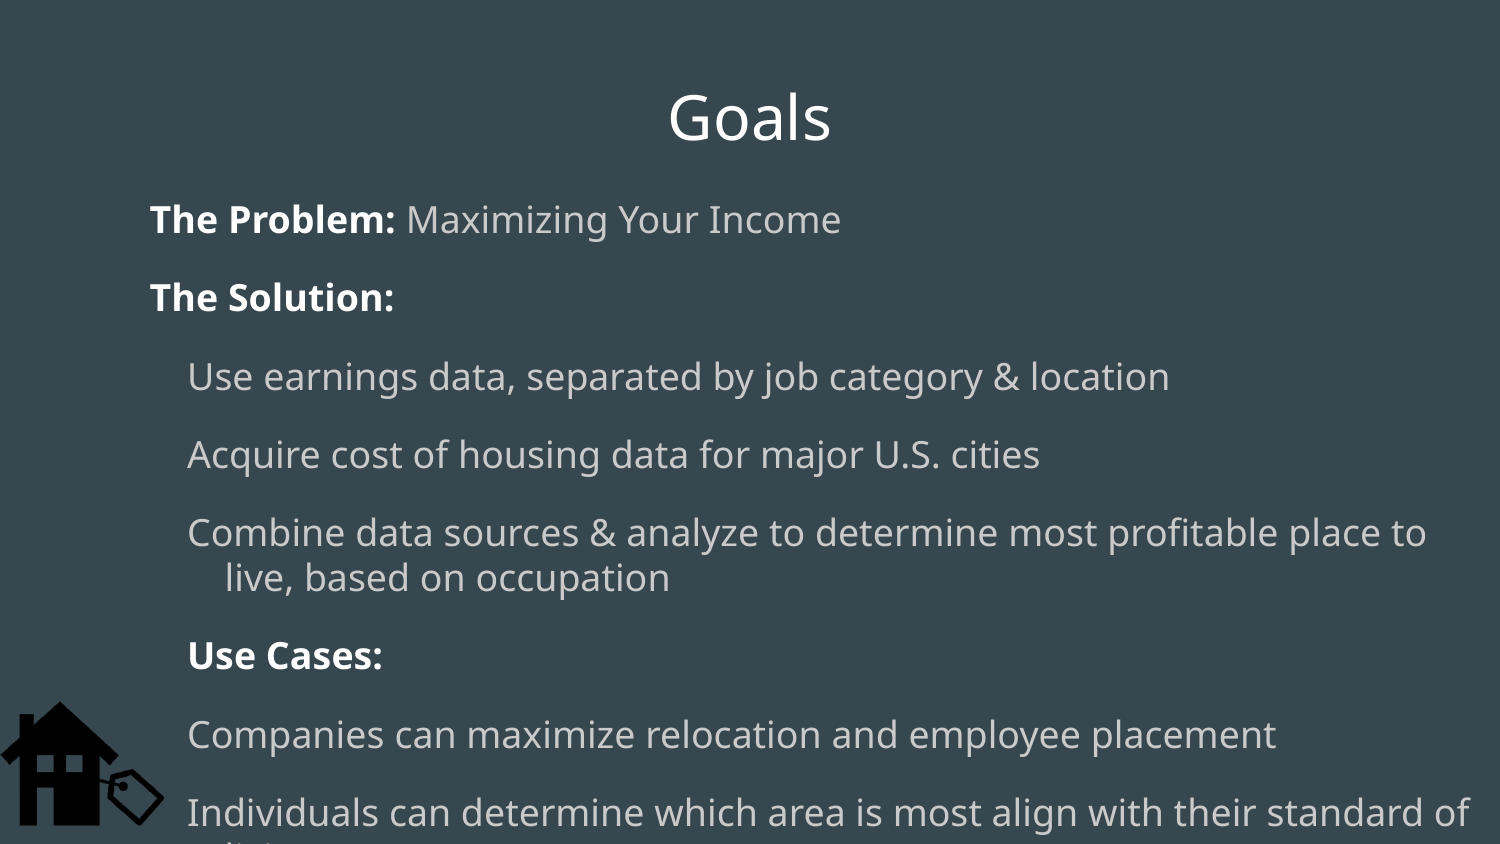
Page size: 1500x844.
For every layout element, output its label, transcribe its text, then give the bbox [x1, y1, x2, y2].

picture [0, 679, 164, 844]
list The Problem: Maximizing Your Income The Solution: Use earnings data, separated by job category & location Acquire cost of housing data for major U.S. cities Combine data sources & analyze to determine most profitable place to live, based on occupation Use Cases: Companies can maximize relocation and employee placement Individuals can determine which area is most align with their standard of living [134, 180, 1500, 742]
title Goals [51, 62, 1449, 157]
